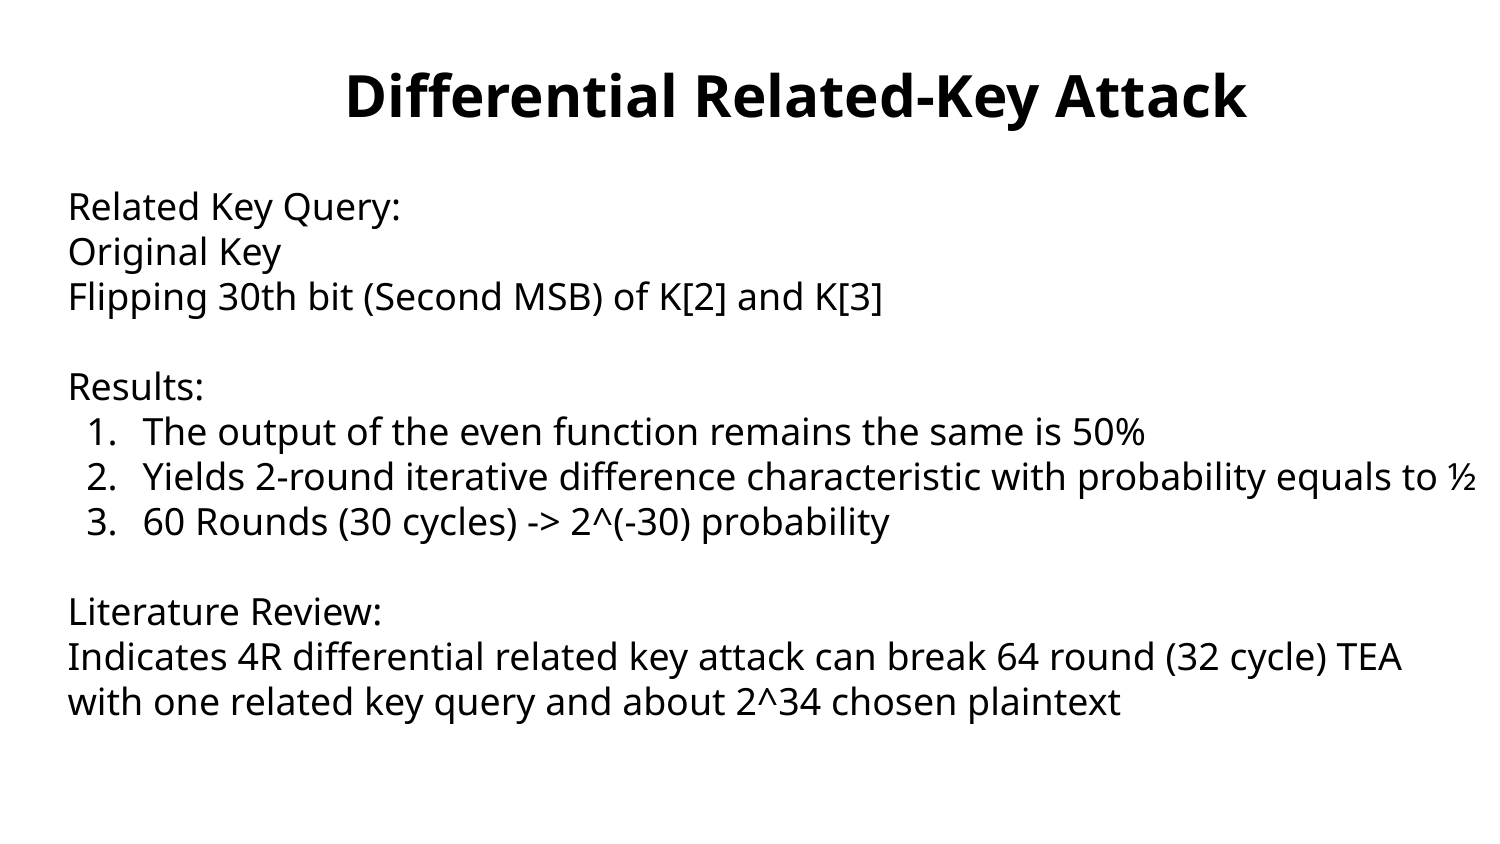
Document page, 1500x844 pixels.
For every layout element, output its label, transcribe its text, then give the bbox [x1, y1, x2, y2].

title Differential Related-Key Attack [329, 43, 1288, 138]
text_box Related Key Query: Original Key Flipping 30th bit (Second MSB) of K[2] and K[3] Results: The output of the even function remains the same is 50% Yields 2-round iterative difference characteristic with probability equals to ½ 60 Rounds (30 cycles) -> 2^(-30) probability Literature Review: Indicates 4R differential related key attack can break 64 round (32 cycle) TEA with one related key query and about 2^34 chosen plaintext [52, 168, 1500, 816]
